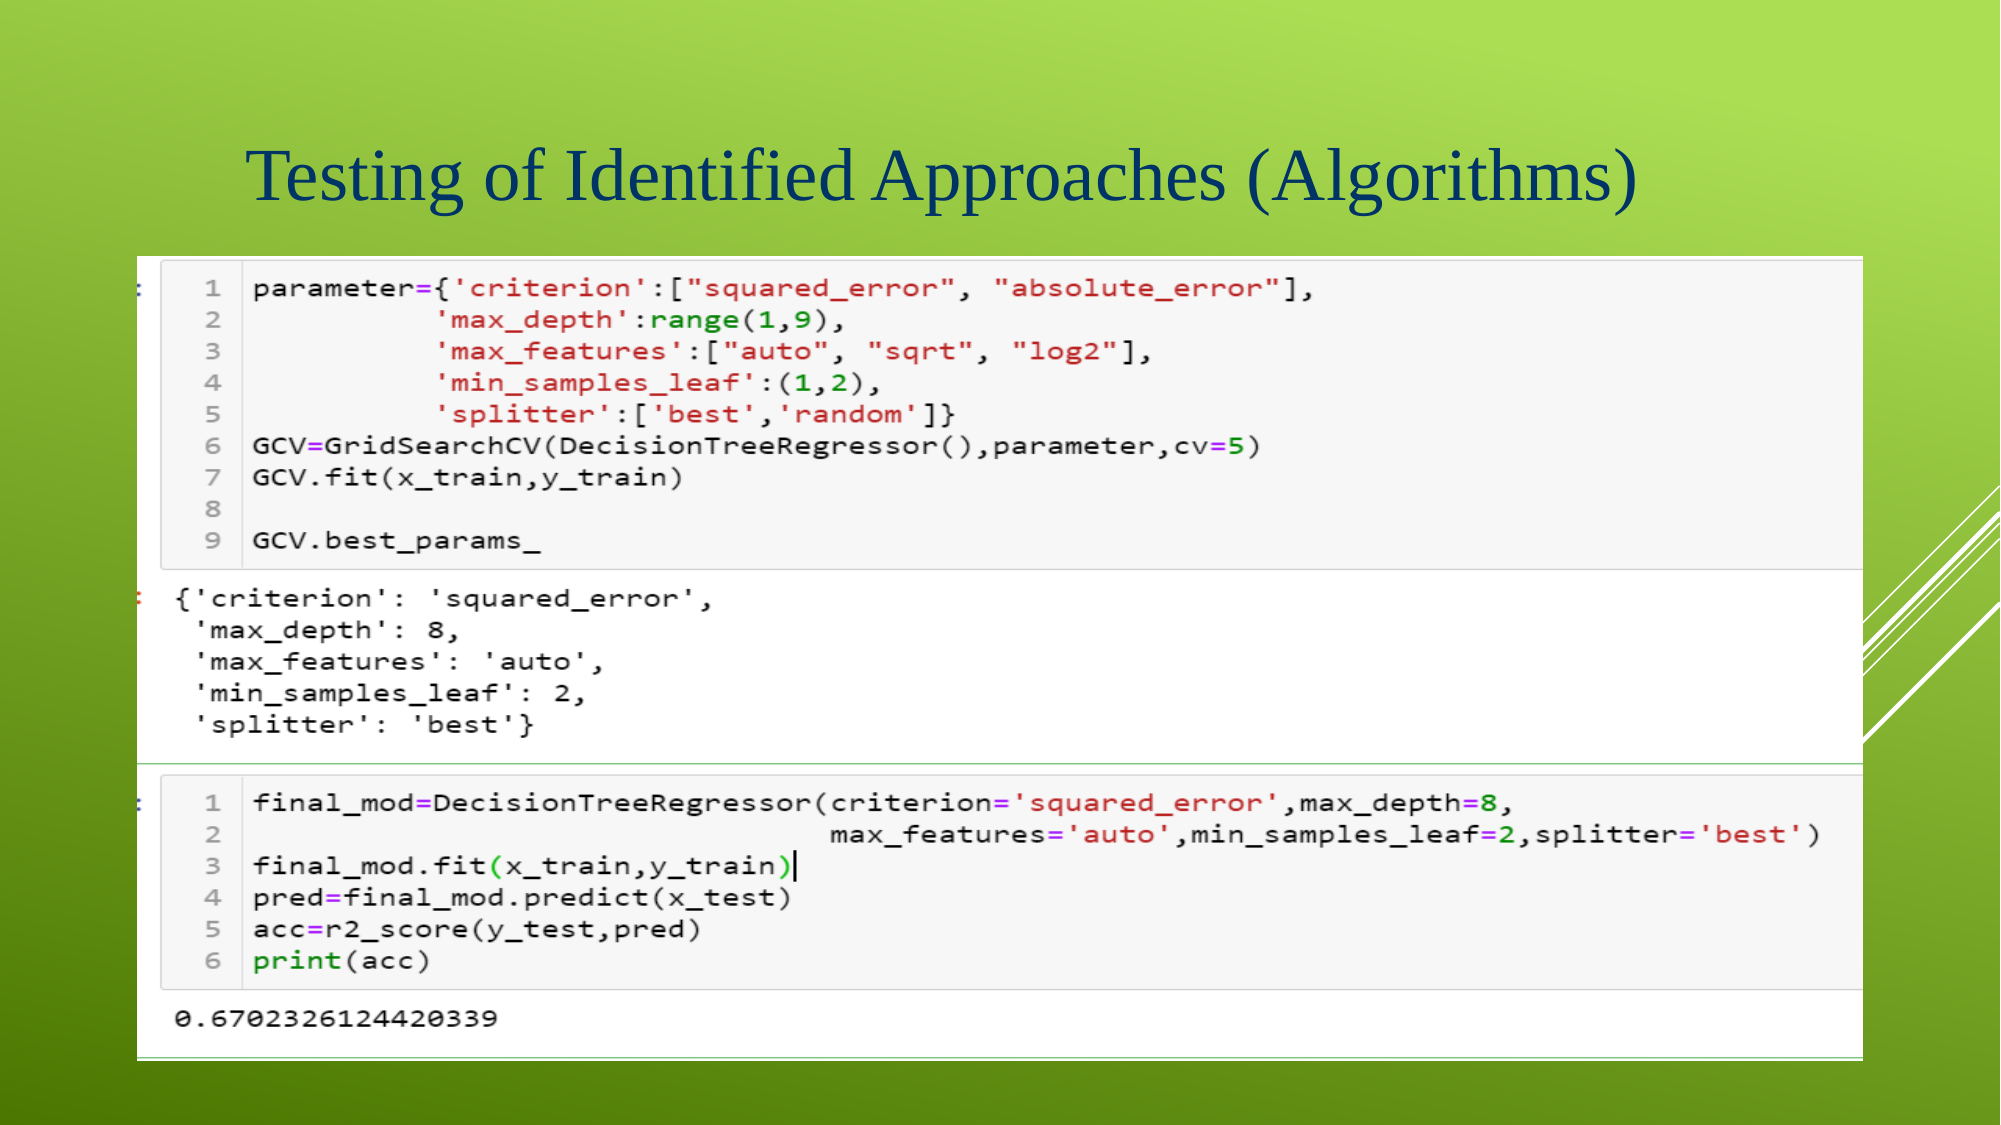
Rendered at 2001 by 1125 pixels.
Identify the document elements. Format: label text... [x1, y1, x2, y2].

picture [137, 256, 1863, 1062]
text_box Testing of Identified Approaches (Algorithms) [155, 111, 1679, 223]
